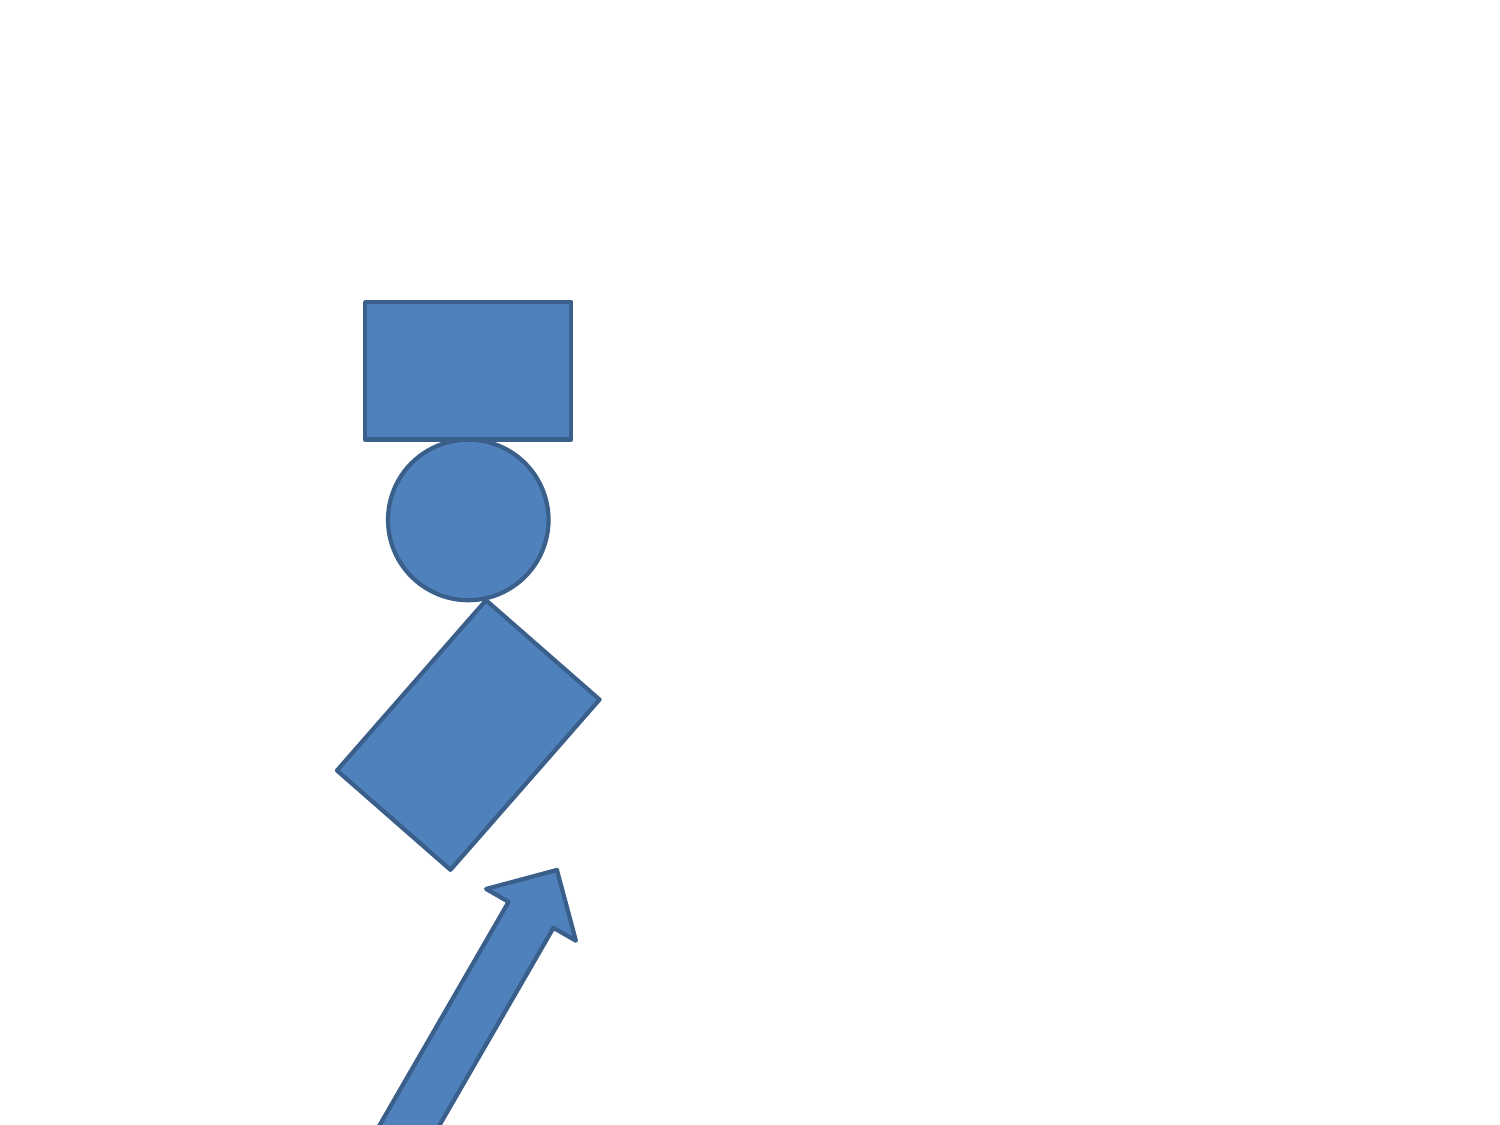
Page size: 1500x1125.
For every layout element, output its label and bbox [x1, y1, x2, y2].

text_box [385, 437, 551, 603]
text_box [377, 867, 578, 1125]
text_box [363, 300, 573, 442]
text_box [334, 598, 602, 872]
